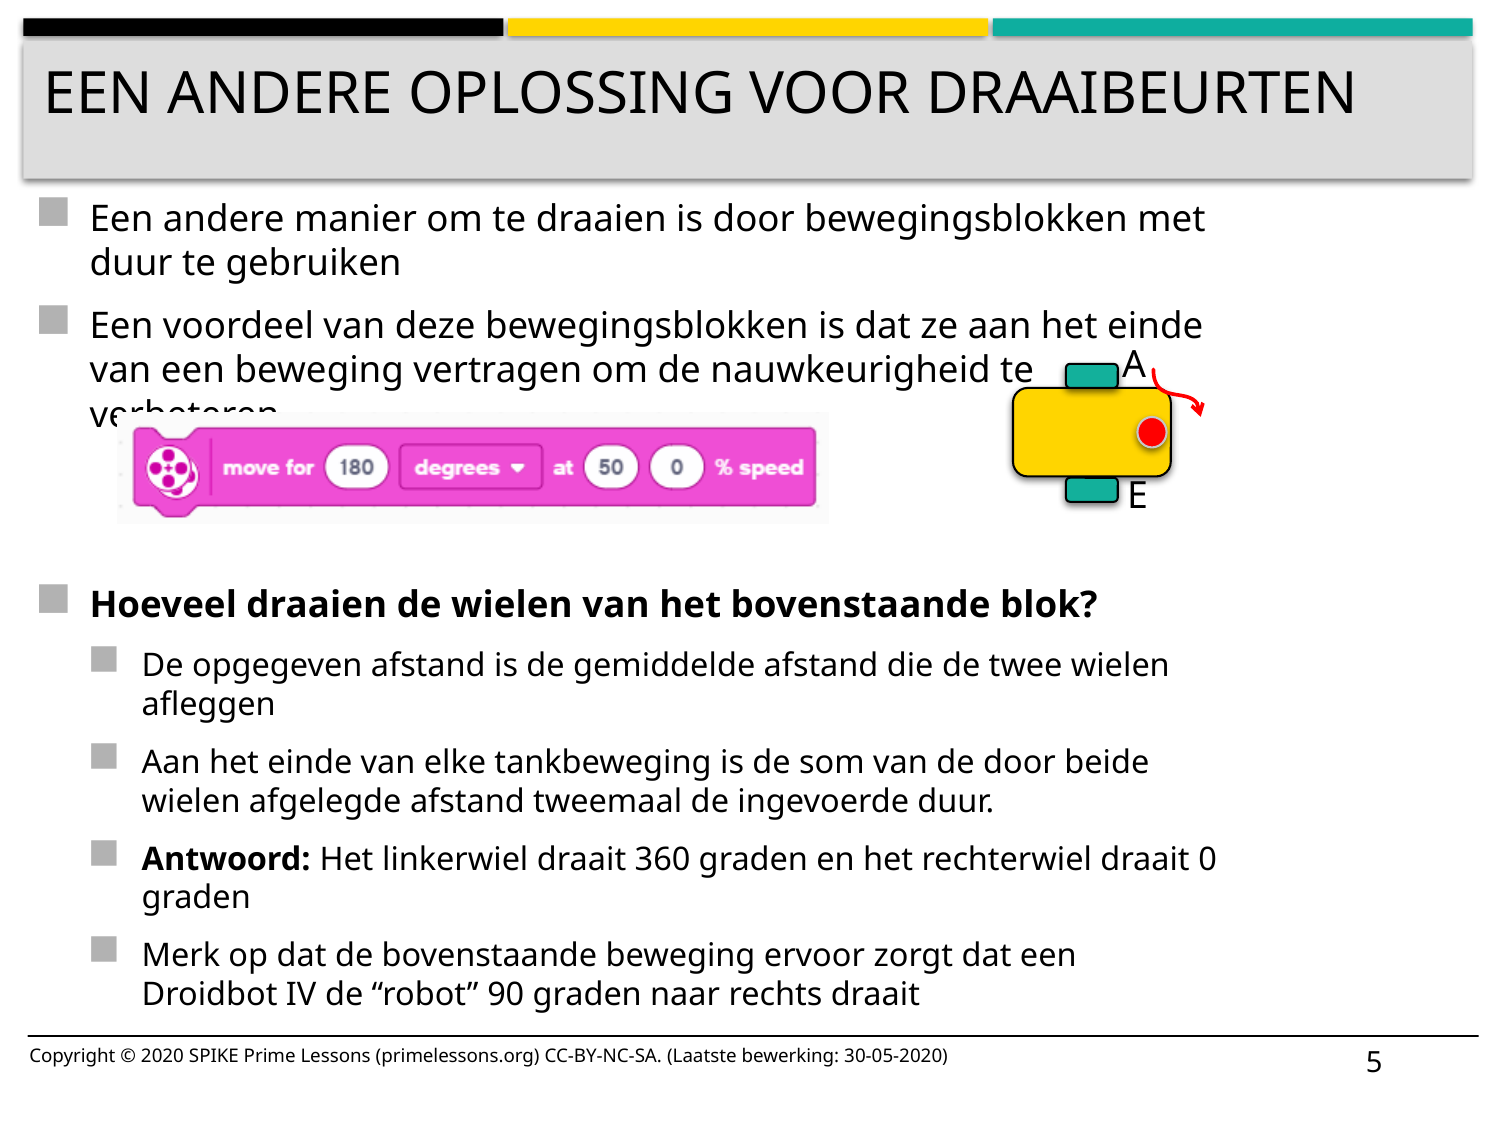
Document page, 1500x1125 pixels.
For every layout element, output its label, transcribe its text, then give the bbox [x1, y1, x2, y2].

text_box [1012, 331, 1202, 525]
picture [117, 412, 830, 525]
list Een andere manier om te draaien is door bewegingsblokken met duur te gebruiken Een voordeel van deze bewegingsblokken is dat ze aan het einde van een beweging vertragen om de nauwkeurigheid te verbeteren Hoeveel draaien de wielen van het bovenstaande blok? De opgegeven afstand is de gemiddelde afstand die de twee wielen afleggen Aan het einde van elke tankbeweging is de som van de door beide wielen afgelegde afstand tweemaal de ingevoerde duur. Antwoord: Het linkerwiel draait 360 graden en het rechterwiel draait 0 graden Merk op dat de bovenstaande beweging ervoor zorgt dat een Droidbot IV de “robot” 90 graden naar rechts draait [25, 187, 1237, 1021]
footer Copyright © 2020 SPIKE Prime Lessons (primelessons.org) CC-BY-NC-SA. (Laatste bewerking: 30-05-2020) [14, 1036, 1500, 1097]
title Een andere oplossing voor draaibeurten [28, 48, 1464, 172]
